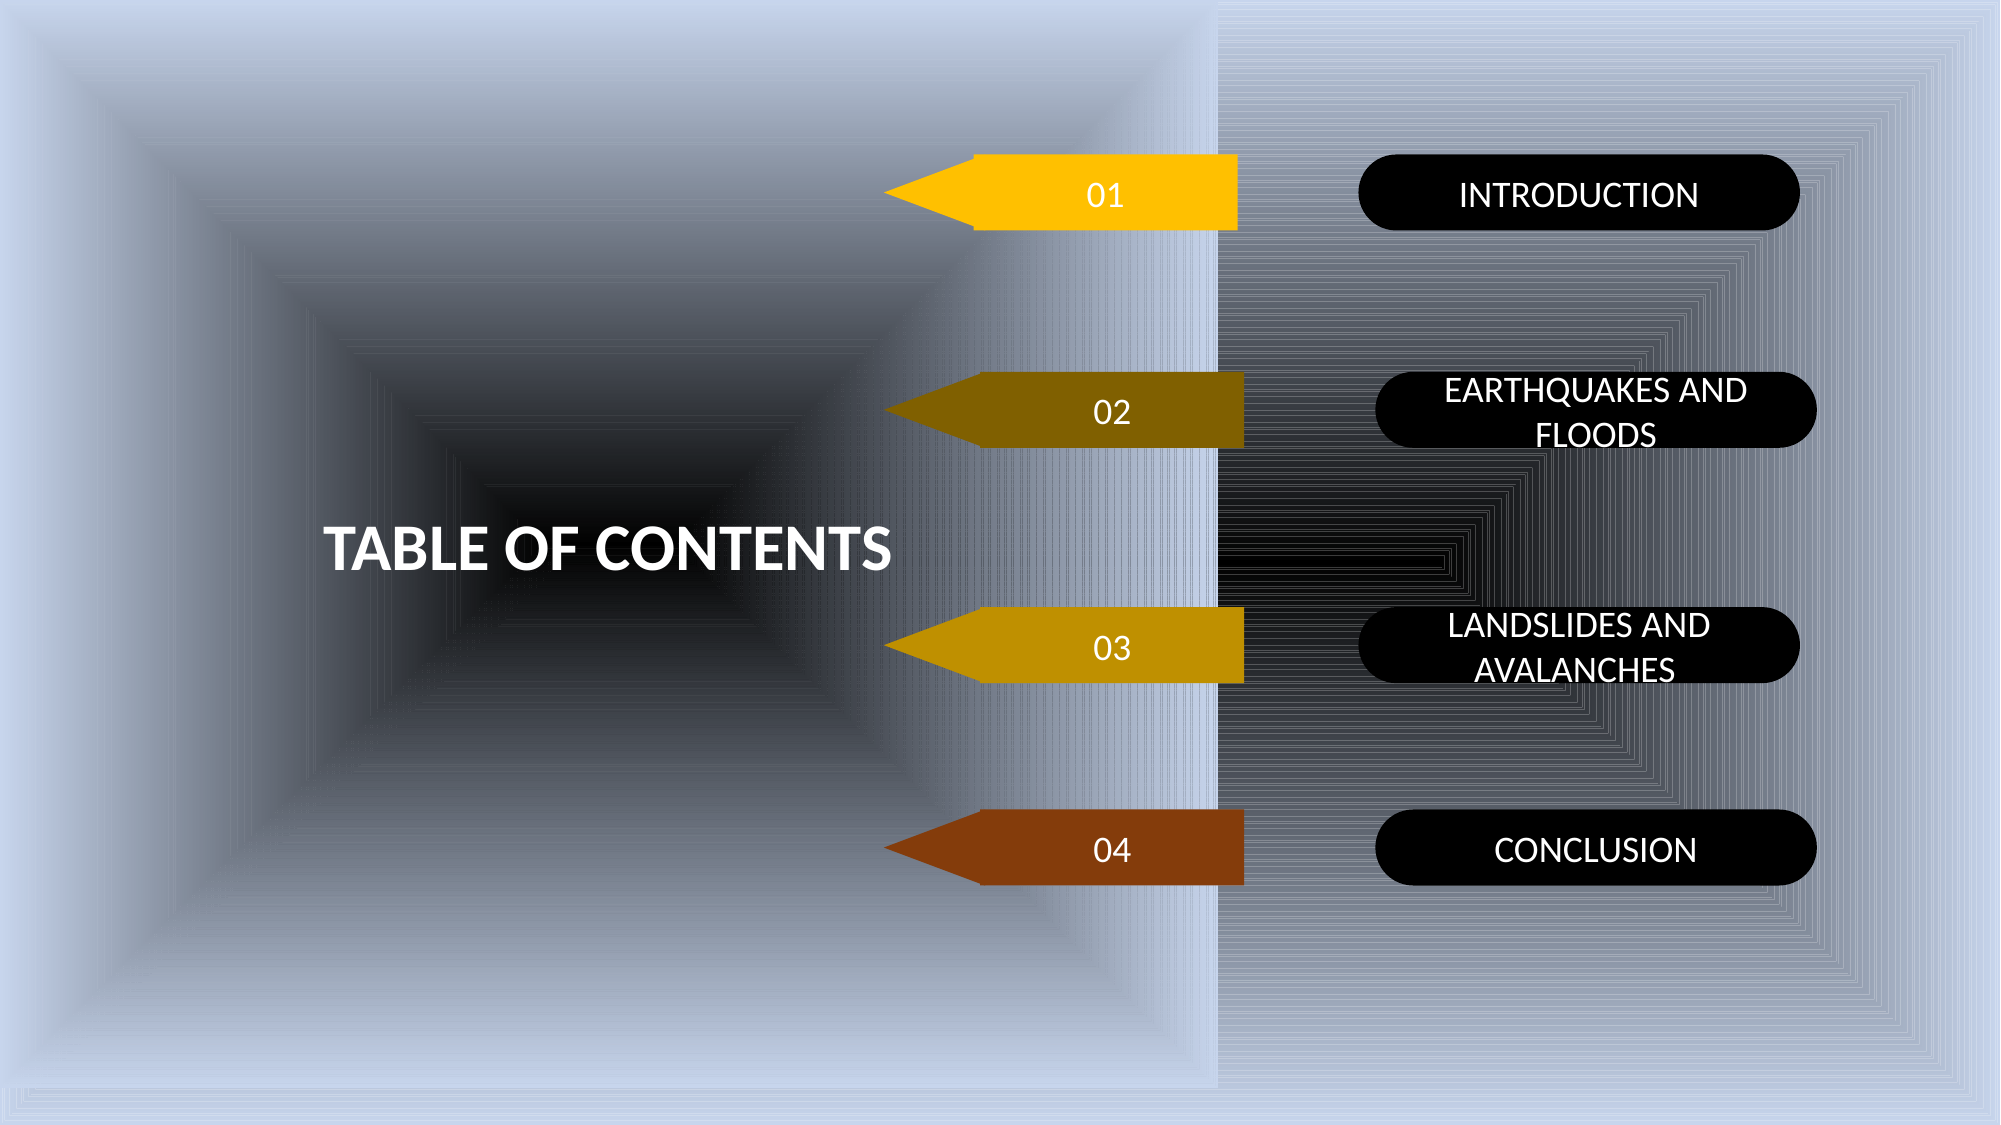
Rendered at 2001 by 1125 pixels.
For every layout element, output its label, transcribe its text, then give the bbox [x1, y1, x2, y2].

text_box EARTHQUAKES AND FLOODS [1374, 370, 1818, 449]
text_box INTRODUCTION [1357, 153, 1802, 232]
text_box LANDSLIDES AND AVALANCHES [1357, 606, 1802, 685]
text_box CONCLUSION [1374, 808, 1818, 887]
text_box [883, 809, 1245, 886]
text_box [883, 371, 1245, 448]
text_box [883, 154, 1238, 231]
text_box TABLE OF CONTENTS [0, 0, 1219, 1089]
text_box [883, 607, 1245, 684]
